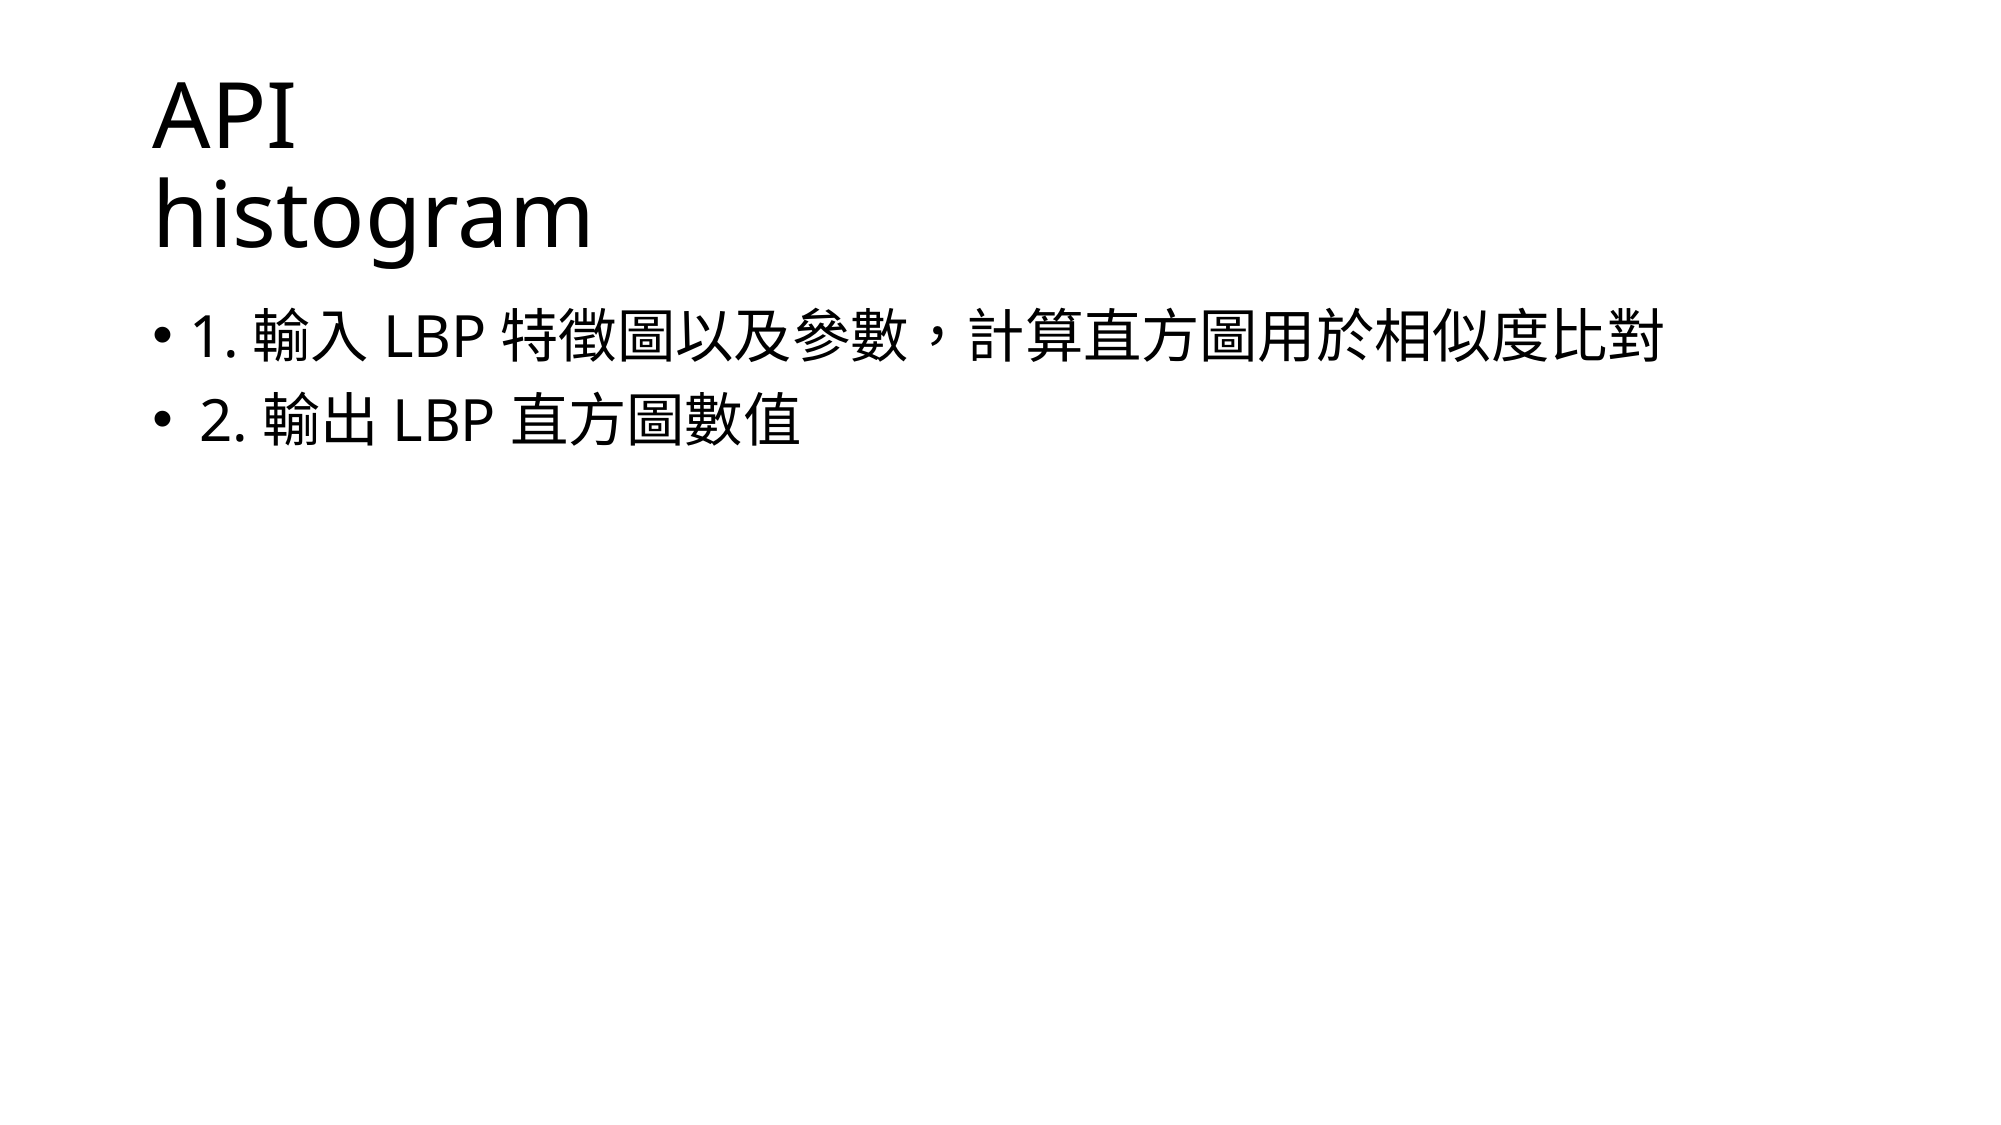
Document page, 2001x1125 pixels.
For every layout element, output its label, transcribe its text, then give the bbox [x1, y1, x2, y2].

list 1.輸入LBP特徵圖以及參數，計算直方圖用於相似度比對 2.輸出LBP直方圖數值 [137, 299, 1863, 1014]
title API histogram [137, 59, 1863, 278]
